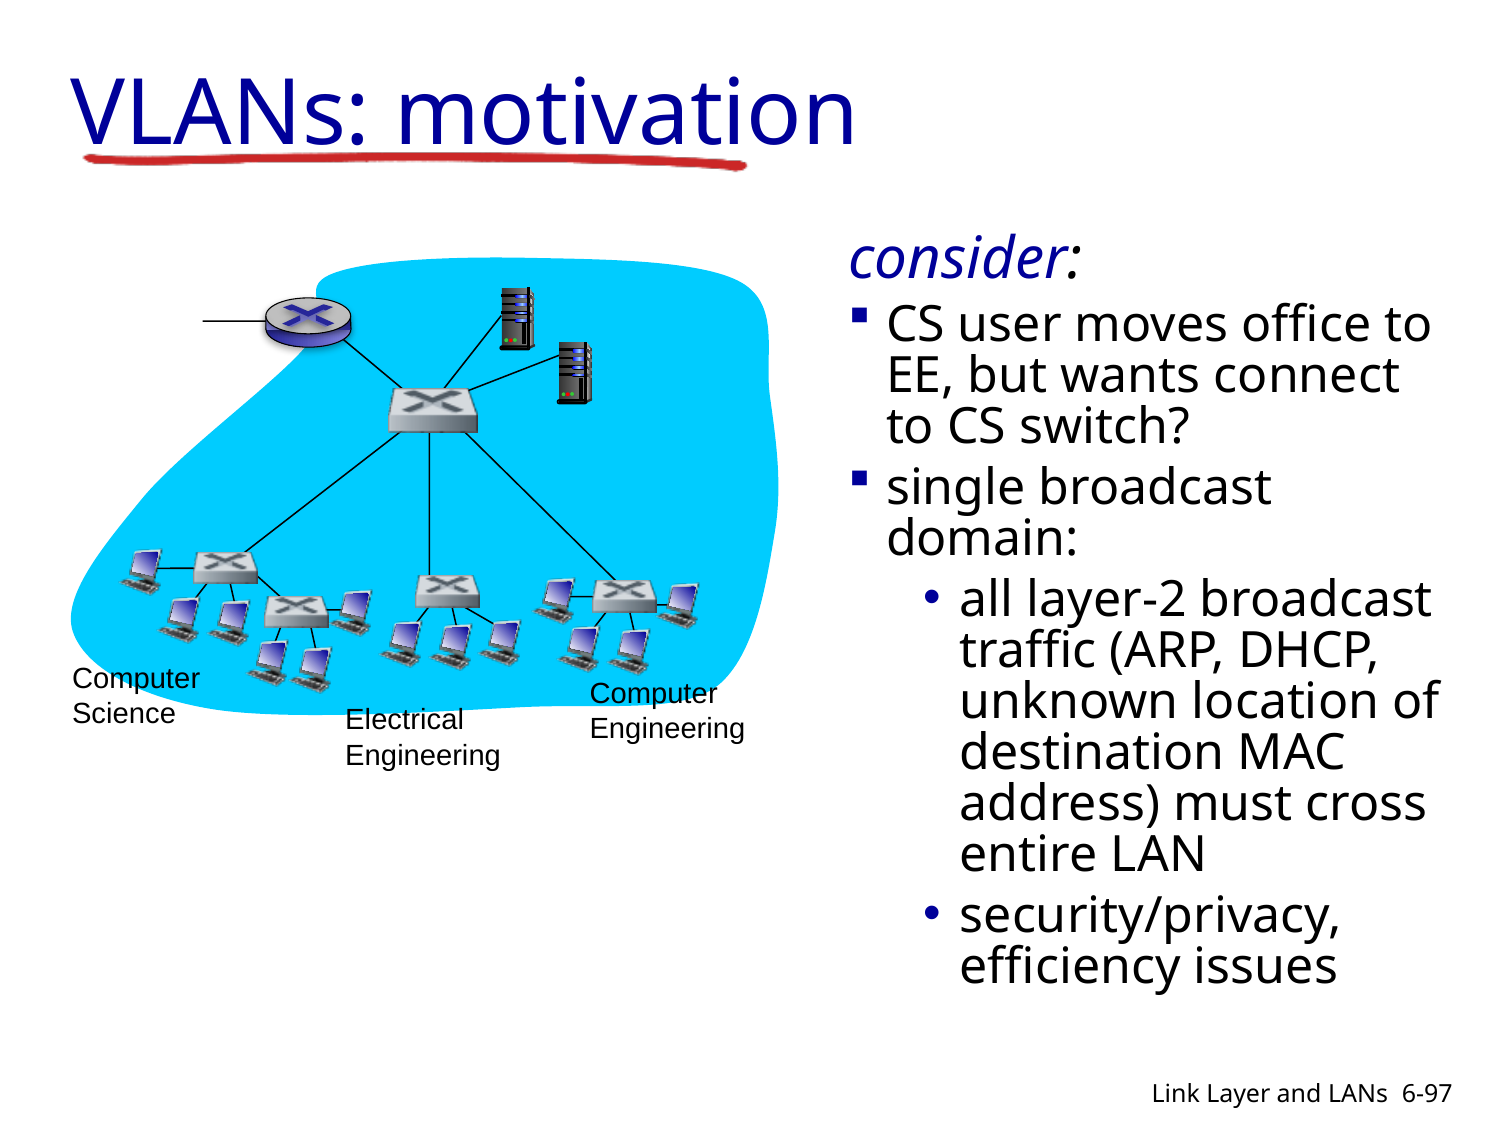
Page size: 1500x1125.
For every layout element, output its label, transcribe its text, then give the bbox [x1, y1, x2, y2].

picture [194, 553, 257, 583]
text_box [224, 659, 330, 716]
text_box Electrical Engineering [330, 693, 517, 779]
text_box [147, 595, 202, 648]
list consider: CS user moves office to EE, but wants connect to CS switch? single broadcast domain: all layer-2 broadcast traffic (ARP, DHCP, unknown location of destination MAC address) must cross entire LAN security/privacy, efficiency issues [833, 223, 1475, 863]
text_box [279, 645, 334, 697]
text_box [319, 588, 374, 640]
footer Link Layer and LANs [1045, 1069, 1404, 1110]
text_box [70, 257, 779, 667]
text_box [646, 581, 701, 634]
picture [389, 389, 477, 432]
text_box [108, 547, 164, 599]
text_box Computer Engineering [574, 667, 761, 753]
picture [265, 597, 319, 627]
picture [416, 576, 479, 607]
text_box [522, 576, 577, 629]
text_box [265, 297, 352, 348]
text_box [596, 627, 652, 679]
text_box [557, 342, 593, 404]
text_box Computer Science [57, 652, 224, 737]
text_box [369, 618, 424, 671]
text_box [197, 598, 252, 651]
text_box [468, 618, 523, 670]
title VLANs: motivation [55, 14, 1331, 202]
slide_number 6-97 [1387, 1069, 1478, 1115]
picture [79, 148, 756, 178]
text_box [419, 622, 474, 674]
picture [593, 581, 646, 612]
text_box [235, 638, 291, 690]
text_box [546, 623, 602, 676]
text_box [500, 287, 536, 350]
text_box [337, 636, 574, 708]
